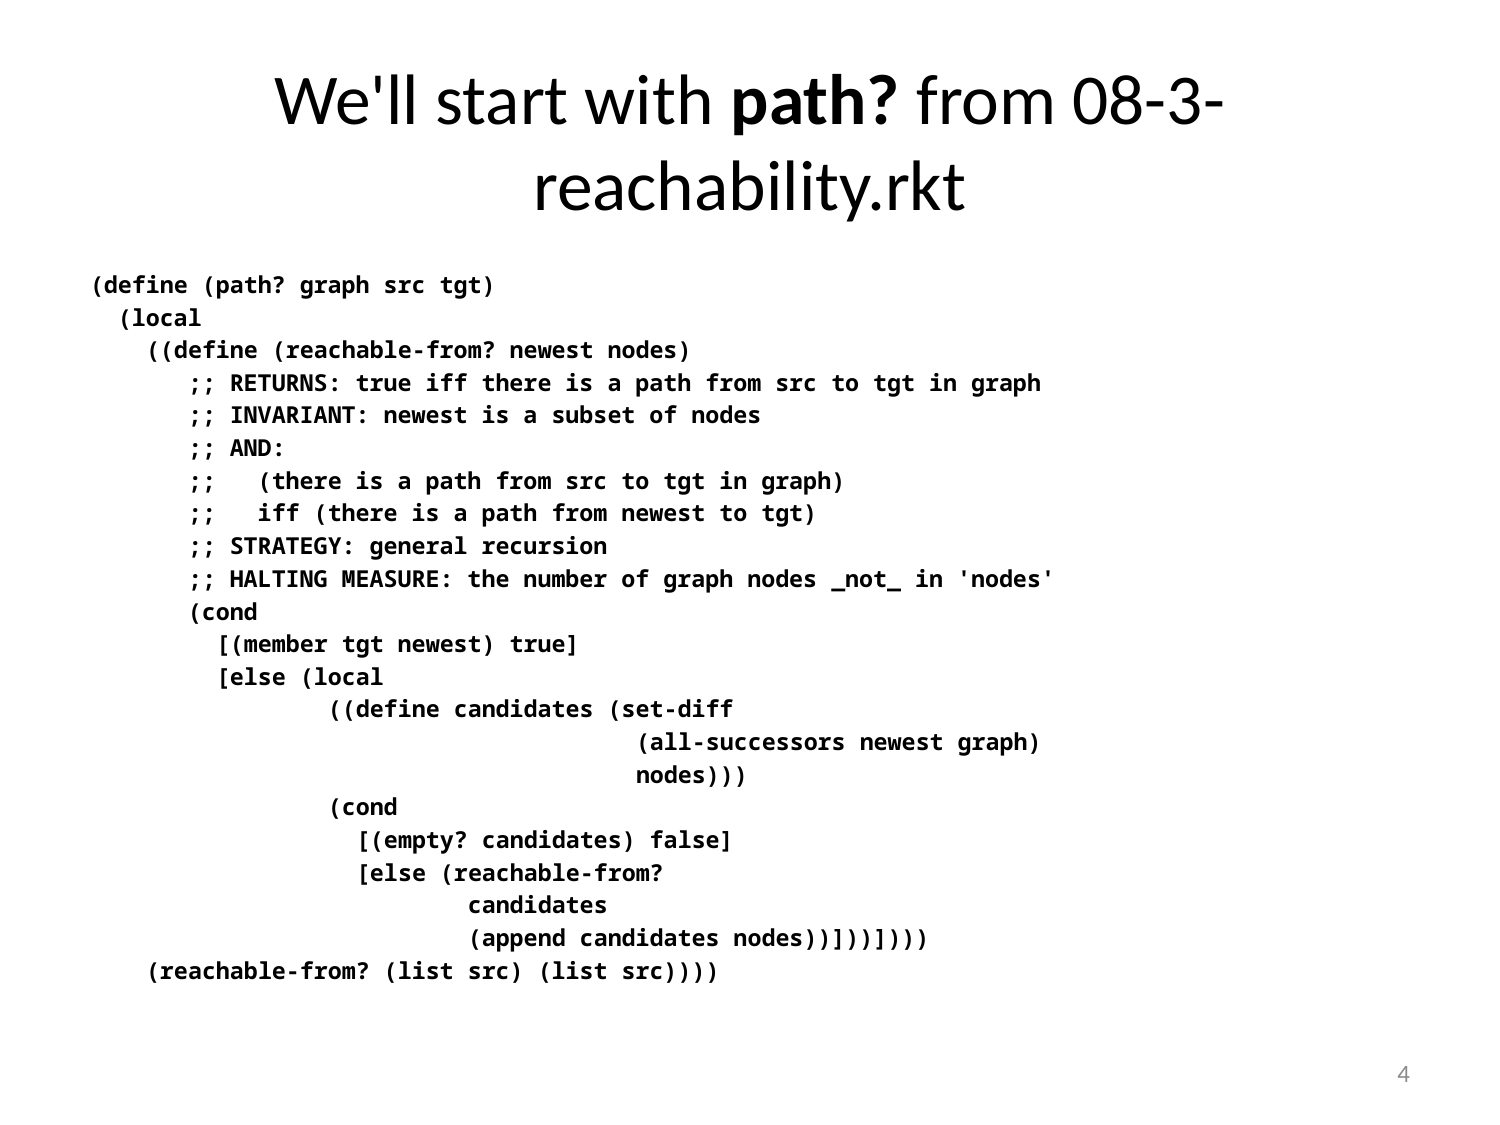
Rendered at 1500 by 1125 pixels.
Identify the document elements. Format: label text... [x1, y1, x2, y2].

title We'll start with path? from 08-3-reachability.rkt [75, 45, 1425, 233]
list (define (path? graph src tgt) (local ((define (reachable-from? newest nodes) ;; RETURNS: true iff there is a path from src to tgt in graph ;; INVARIANT: newest is a subset of nodes ;; AND: ;; (there is a path from src to tgt in graph) ;; iff (there is a path from newest to tgt) ;; STRATEGY: general recursion ;; HALTING MEASURE: the number of graph nodes _not_ in 'nodes' (cond [(member tgt newest) true] [else (local ((define candidates (set-diff (all-successors newest graph) nodes))) (cond [(empty? candidates) false] [else (reachable-from? candidates (append candidates nodes))]))]))) (reachable-from? (list src) (list src)))) [75, 262, 1425, 1005]
slide_number 4 [1074, 1042, 1425, 1103]
